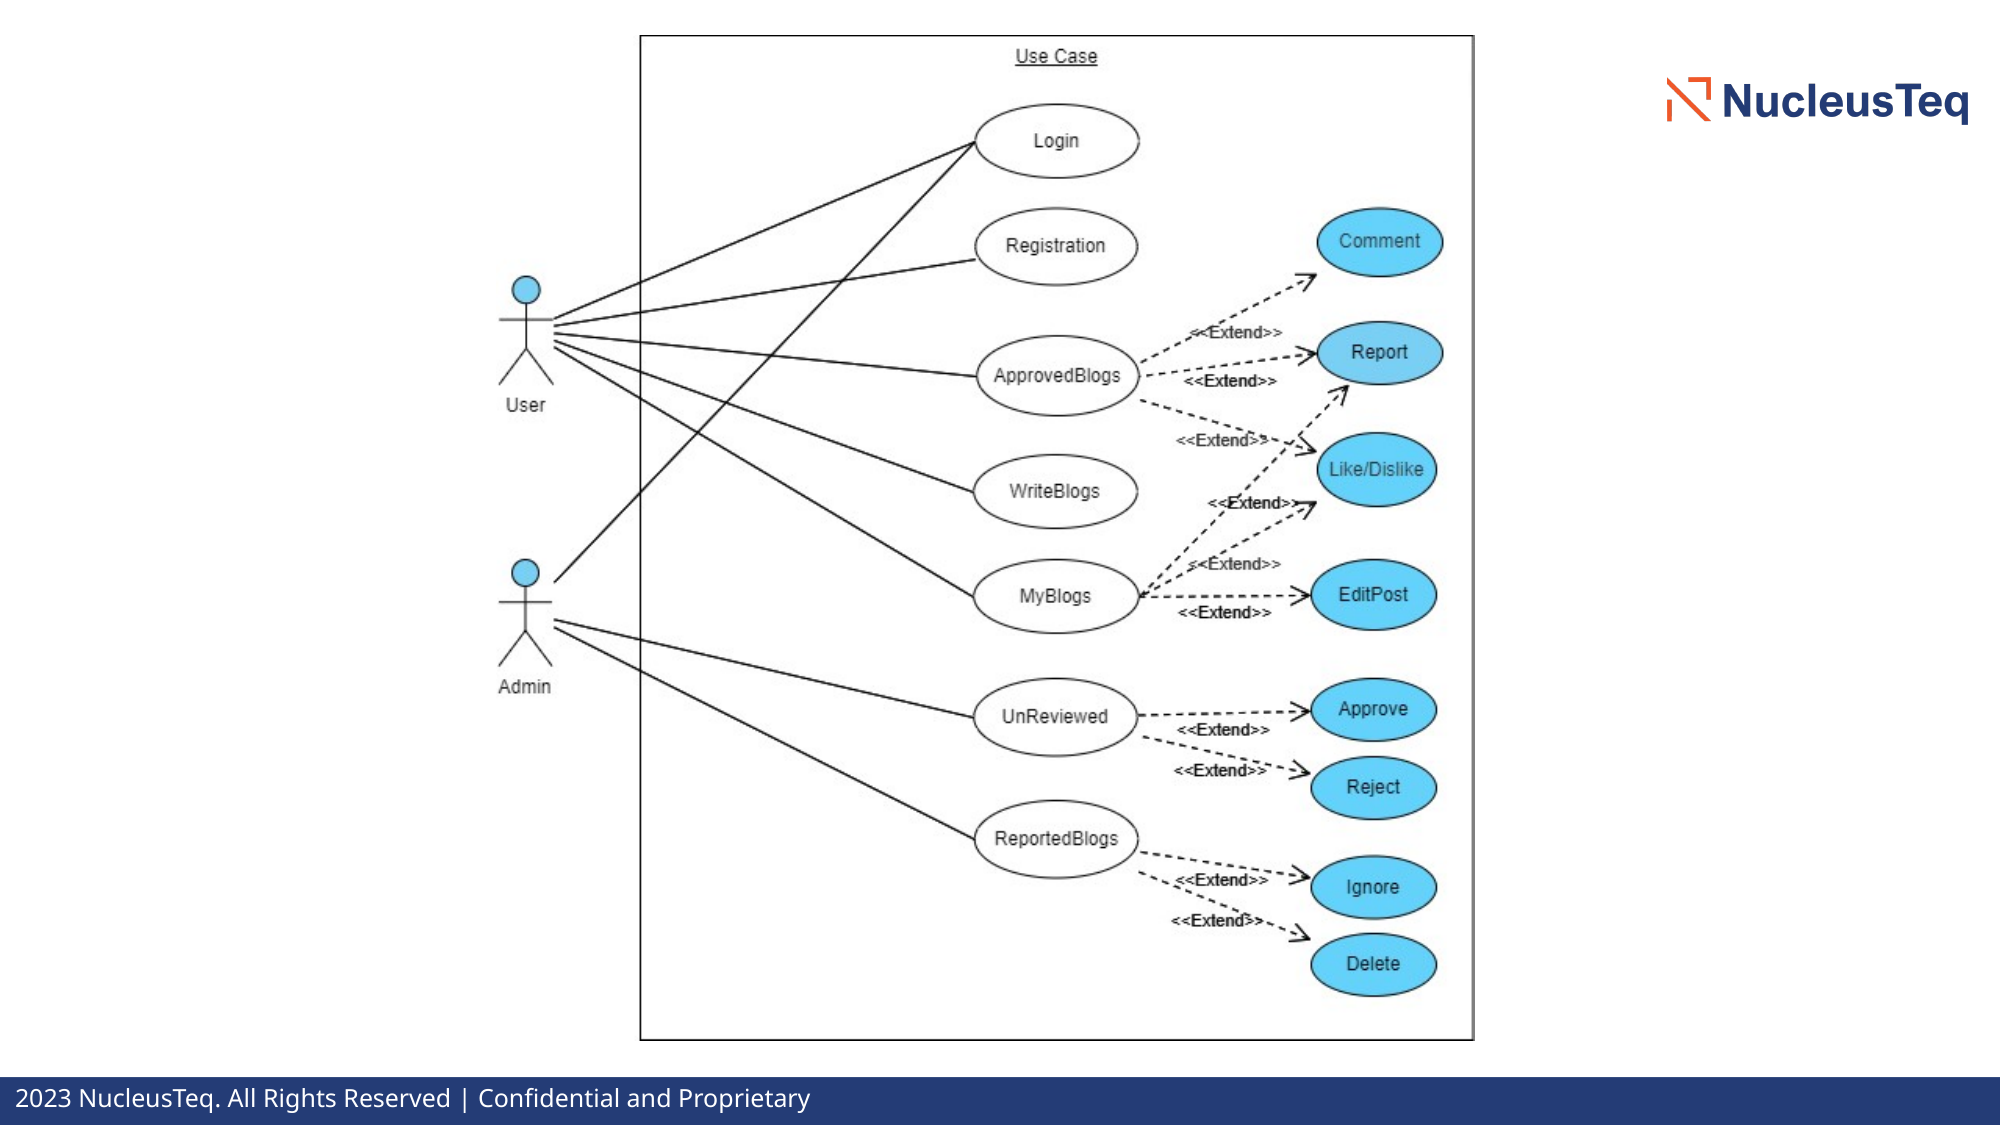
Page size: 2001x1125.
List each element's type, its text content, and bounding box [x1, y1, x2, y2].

picture [495, 35, 1475, 1041]
text_box 2023 NucleusTeq. All Rights Reserved | Confidential and Proprietary [0, 1072, 970, 1125]
picture [1667, 77, 1968, 125]
text_box [970, 1077, 2000, 1125]
